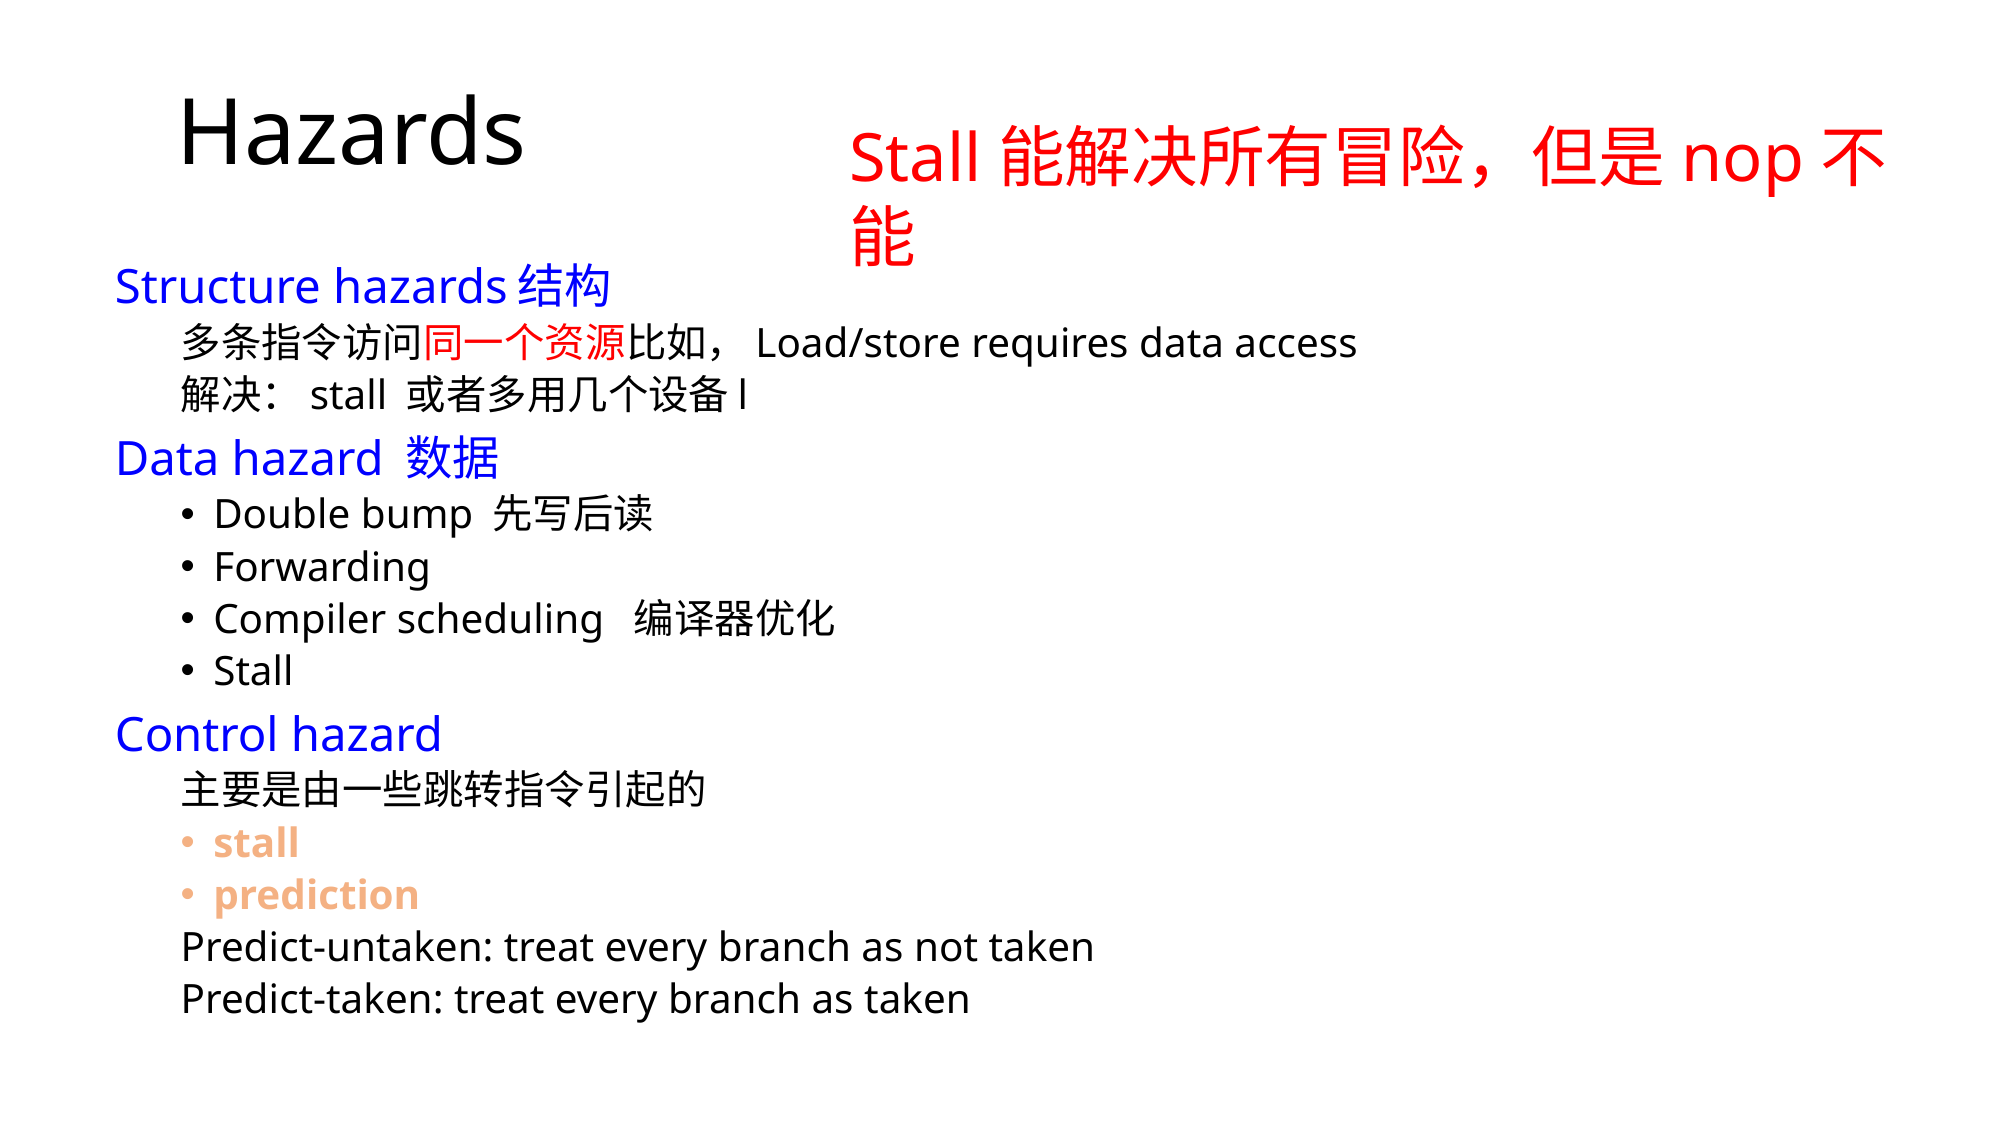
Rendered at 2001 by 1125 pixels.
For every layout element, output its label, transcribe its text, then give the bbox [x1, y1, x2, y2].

list Structure hazards结构 多条指令访问同一个资源比如，Load/store requires data access 解决：stall 或者多用几个设备l Data hazard 数据 Double bump 先写后读 Forwarding Compiler scheduling 编译器优化 Stall Control hazard 主要是由一些跳转指令引起的 stall prediction Predict-untaken: treat every branch as not taken Predict-taken: treat every branch as taken [99, 255, 1900, 1033]
text_box Stall能解决所有冒险，但是nop不能 [834, 107, 1934, 283]
title Hazards [161, 66, 563, 203]
